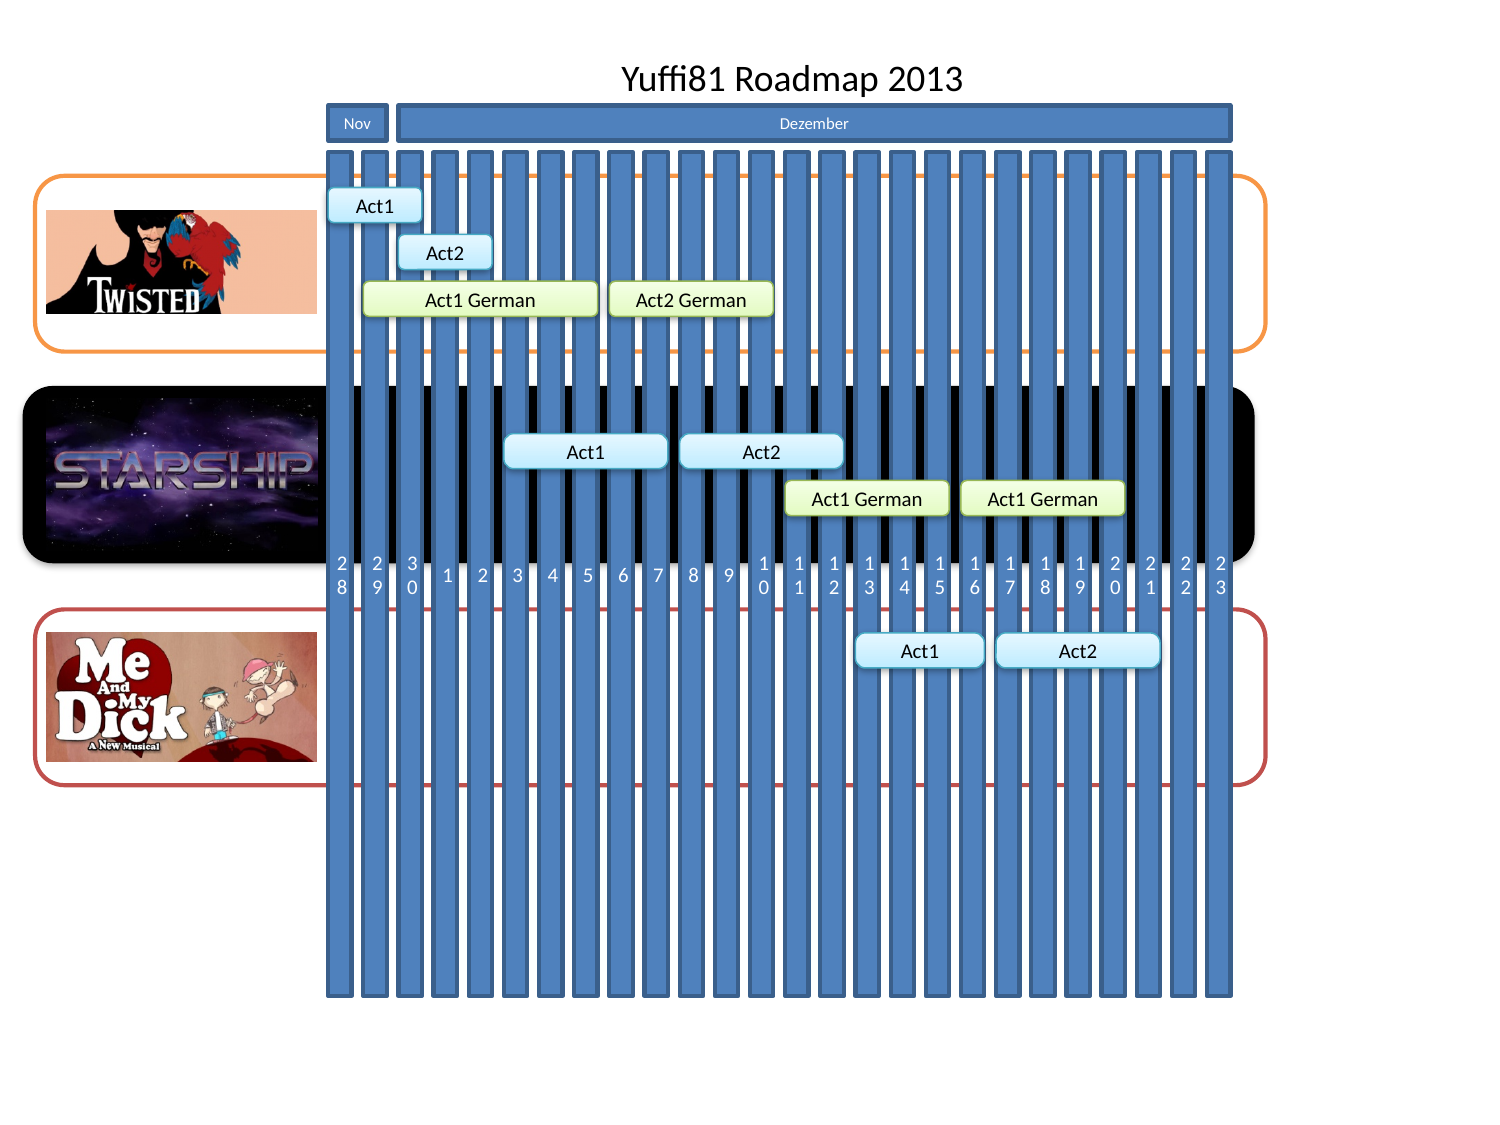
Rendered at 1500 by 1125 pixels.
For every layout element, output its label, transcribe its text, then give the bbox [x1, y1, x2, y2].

text_box [775, 477, 783, 564]
text_box [951, 173, 959, 354]
text_box [740, 607, 748, 788]
text_box [705, 385, 713, 431]
text_box 8 [678, 472, 705, 998]
text_box [1092, 524, 1099, 564]
text_box [424, 173, 431, 232]
text_box 3 [502, 150, 529, 279]
text_box [1127, 385, 1135, 564]
text_box 15 [924, 676, 951, 998]
text_box 10 [748, 150, 775, 284]
text_box [635, 385, 642, 431]
text_box 16 [959, 521, 986, 636]
text_box 13 [853, 670, 881, 998]
text_box [775, 385, 783, 431]
text_box [740, 173, 748, 279]
text_box [22, 385, 326, 564]
text_box 22 [1170, 150, 1197, 998]
text_box 28 [326, 228, 354, 998]
text_box [1162, 385, 1170, 564]
text_box 19 [1064, 676, 1092, 998]
text_box [354, 173, 361, 185]
text_box Act1 [327, 186, 423, 224]
text_box 7 [642, 324, 670, 436]
text_box 2 [467, 324, 494, 998]
text_box 9 [713, 150, 740, 279]
text_box [424, 385, 431, 564]
text_box 8 [678, 324, 705, 436]
text_box [916, 173, 924, 354]
text_box [354, 231, 361, 354]
text_box 11 [783, 521, 811, 998]
text_box 17 [994, 150, 1022, 478]
text_box [705, 173, 713, 279]
text_box [1022, 676, 1029, 788]
text_box 30 [396, 324, 424, 998]
text_box [986, 662, 994, 788]
text_box [459, 173, 467, 232]
text_box Act1 [854, 632, 986, 669]
text_box 18 [1029, 524, 1057, 630]
text_box [1197, 385, 1205, 564]
text_box 19 [1064, 150, 1092, 478]
text_box Act1 German [960, 479, 1126, 517]
text_box 9 [713, 477, 740, 998]
text_box [1022, 173, 1029, 354]
text_box 2 [467, 150, 494, 237]
text_box Act2 [397, 233, 493, 271]
text_box [32, 173, 326, 354]
text_box 29 [361, 150, 389, 185]
text_box [881, 524, 889, 564]
text_box 21 [1135, 671, 1162, 998]
text_box [565, 385, 572, 431]
text_box [986, 385, 994, 478]
text_box [1022, 607, 1029, 630]
text_box [459, 607, 467, 788]
text_box Dezember [396, 103, 1233, 143]
text_box Act2 German [608, 280, 775, 318]
text_box [1057, 524, 1064, 564]
text_box [32, 607, 326, 788]
text_box [811, 607, 818, 788]
text_box [881, 676, 889, 788]
text_box [811, 173, 818, 354]
text_box 20 [1099, 676, 1127, 998]
text_box [1057, 676, 1064, 788]
text_box 7 [642, 472, 670, 998]
text_box [1057, 607, 1064, 630]
text_box [600, 607, 607, 788]
text_box [881, 607, 889, 630]
text_box 15 [924, 521, 951, 630]
text_box 14 [889, 150, 916, 478]
text_box 5 [572, 321, 600, 431]
text_box [881, 173, 889, 354]
text_box [389, 324, 396, 354]
text_box [529, 607, 537, 788]
text_box 15 [924, 150, 951, 481]
picture [46, 398, 318, 551]
text_box 30 [396, 150, 424, 190]
text_box [389, 607, 396, 788]
text_box [1233, 173, 1268, 354]
text_box [529, 173, 537, 279]
text_box [811, 524, 818, 564]
text_box 21 [1135, 150, 1162, 635]
text_box 12 [818, 150, 846, 438]
text_box 29 [361, 231, 389, 282]
text_box [494, 173, 502, 279]
text_box [1057, 173, 1064, 354]
text_box 6 [607, 321, 635, 431]
text_box [846, 607, 853, 788]
text_box 18 [1029, 676, 1057, 998]
text_box [529, 477, 537, 564]
text_box 6 [607, 477, 635, 998]
text_box 7 [642, 150, 670, 279]
text_box 8 [678, 150, 705, 279]
text_box [1127, 173, 1135, 354]
text_box 10 [748, 477, 775, 998]
text_box 19 [1064, 524, 1092, 630]
text_box [565, 324, 572, 354]
text_box 17 [994, 671, 1022, 998]
text_box 16 [959, 670, 986, 998]
text_box 17 [994, 524, 1022, 635]
text_box [424, 324, 431, 354]
text_box 14 [889, 676, 916, 998]
text_box Act1 German [362, 280, 599, 318]
text_box [916, 385, 924, 478]
text_box 13 [853, 150, 881, 478]
text_box 12 [838, 470, 846, 478]
text_box [1233, 387, 1255, 562]
text_box 4 [537, 324, 565, 431]
text_box [951, 676, 959, 788]
text_box [986, 173, 994, 354]
text_box 29 [361, 321, 389, 998]
text_box [389, 173, 396, 185]
text_box [775, 607, 783, 788]
text_box [1233, 607, 1268, 788]
text_box [600, 385, 607, 431]
text_box [1092, 607, 1099, 630]
text_box [565, 173, 572, 279]
text_box Act1 [503, 432, 669, 470]
text_box [986, 524, 994, 564]
text_box 12 [818, 524, 846, 998]
text_box [740, 385, 748, 431]
text_box [354, 607, 361, 788]
text_box 3 [502, 324, 529, 436]
text_box [846, 524, 853, 564]
text_box 28 [326, 150, 354, 188]
text_box [600, 317, 607, 354]
text_box [529, 385, 537, 431]
text_box 20 [1099, 519, 1127, 630]
text_box [1197, 173, 1205, 354]
text_box [916, 524, 924, 564]
text_box 16 [959, 150, 986, 481]
text_box 1 [431, 324, 459, 998]
text_box [529, 324, 537, 354]
text_box [494, 385, 502, 564]
text_box 5 [572, 150, 600, 282]
text_box 11 [783, 150, 811, 431]
text_box 23 [1205, 150, 1233, 998]
text_box 6 [607, 150, 635, 282]
text_box [670, 173, 678, 279]
text_box 13 [853, 524, 881, 636]
text_box [1057, 385, 1064, 478]
text_box [670, 465, 678, 564]
text_box [1127, 676, 1135, 788]
text_box 4 [537, 150, 565, 279]
text_box Yuffi81 Roadmap 2013 [606, 46, 979, 103]
text_box [494, 607, 502, 788]
text_box [705, 607, 713, 788]
text_box [354, 385, 361, 564]
text_box [1162, 173, 1170, 354]
text_box [986, 607, 994, 644]
text_box 1 [431, 150, 459, 232]
text_box 9 [713, 324, 740, 431]
text_box [670, 385, 678, 443]
text_box [1022, 385, 1029, 478]
text_box [459, 324, 467, 354]
text_box [1092, 385, 1099, 478]
text_box [1092, 676, 1099, 788]
text_box Act2 [678, 432, 845, 470]
text_box [389, 385, 396, 564]
text_box [951, 607, 959, 630]
text_box [459, 385, 467, 564]
text_box [1092, 173, 1099, 354]
text_box [705, 477, 713, 564]
text_box 20 [1099, 150, 1127, 483]
text_box [846, 173, 853, 354]
text_box 4 [537, 477, 565, 998]
text_box [1197, 607, 1205, 788]
text_box Nov [326, 103, 389, 143]
text_box [565, 607, 572, 788]
text_box 18 [1029, 150, 1057, 478]
text_box [670, 607, 678, 788]
text_box [600, 173, 607, 286]
text_box 10 [748, 319, 775, 431]
text_box [775, 173, 783, 354]
text_box [705, 324, 713, 354]
text_box [600, 477, 607, 564]
text_box [811, 385, 818, 431]
text_box [424, 607, 431, 788]
text_box [951, 385, 959, 487]
text_box [635, 324, 642, 354]
text_box [635, 477, 642, 564]
text_box [635, 173, 642, 279]
text_box 5 [572, 477, 600, 998]
text_box [740, 477, 748, 564]
text_box [1162, 607, 1170, 788]
text_box [565, 477, 572, 564]
text_box [389, 231, 396, 279]
picture [46, 210, 317, 314]
text_box [1022, 524, 1029, 564]
text_box [670, 324, 678, 354]
text_box [916, 676, 924, 788]
text_box [916, 607, 924, 630]
text_box [494, 324, 502, 354]
text_box Act2 [995, 632, 1161, 669]
text_box [846, 385, 853, 478]
text_box Act1 German [784, 479, 950, 517]
text_box [1127, 607, 1135, 630]
text_box [635, 607, 642, 788]
picture [46, 632, 317, 762]
text_box 14 [889, 524, 916, 630]
text_box [740, 324, 748, 354]
text_box 3 [502, 472, 529, 998]
text_box [881, 385, 889, 478]
text_box [951, 516, 959, 564]
